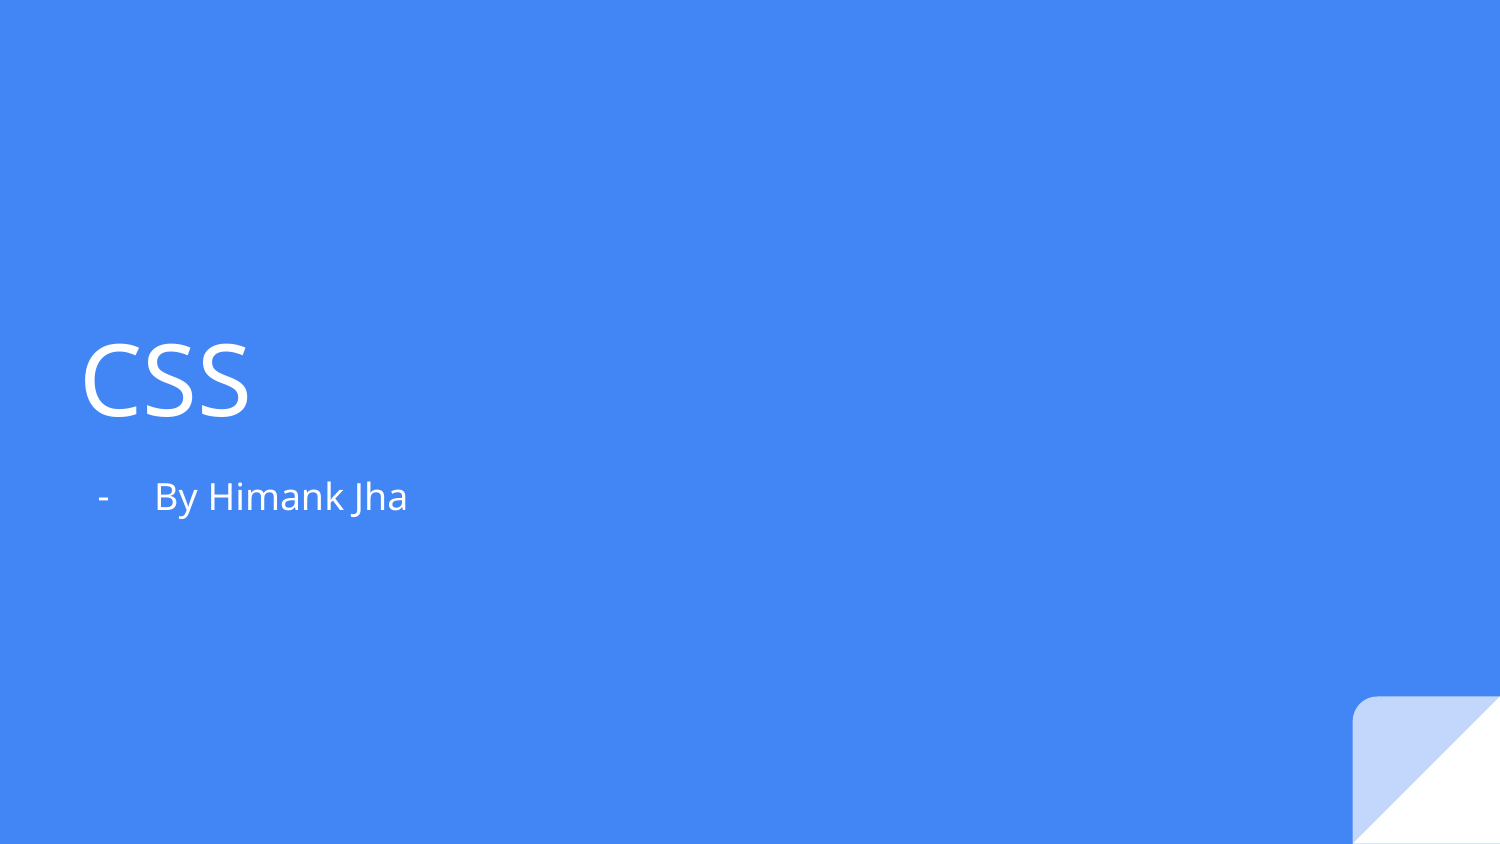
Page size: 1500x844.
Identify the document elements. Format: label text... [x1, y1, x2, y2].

subtitle By Himank Jha [64, 457, 1413, 529]
title CSS [64, 298, 1413, 452]
